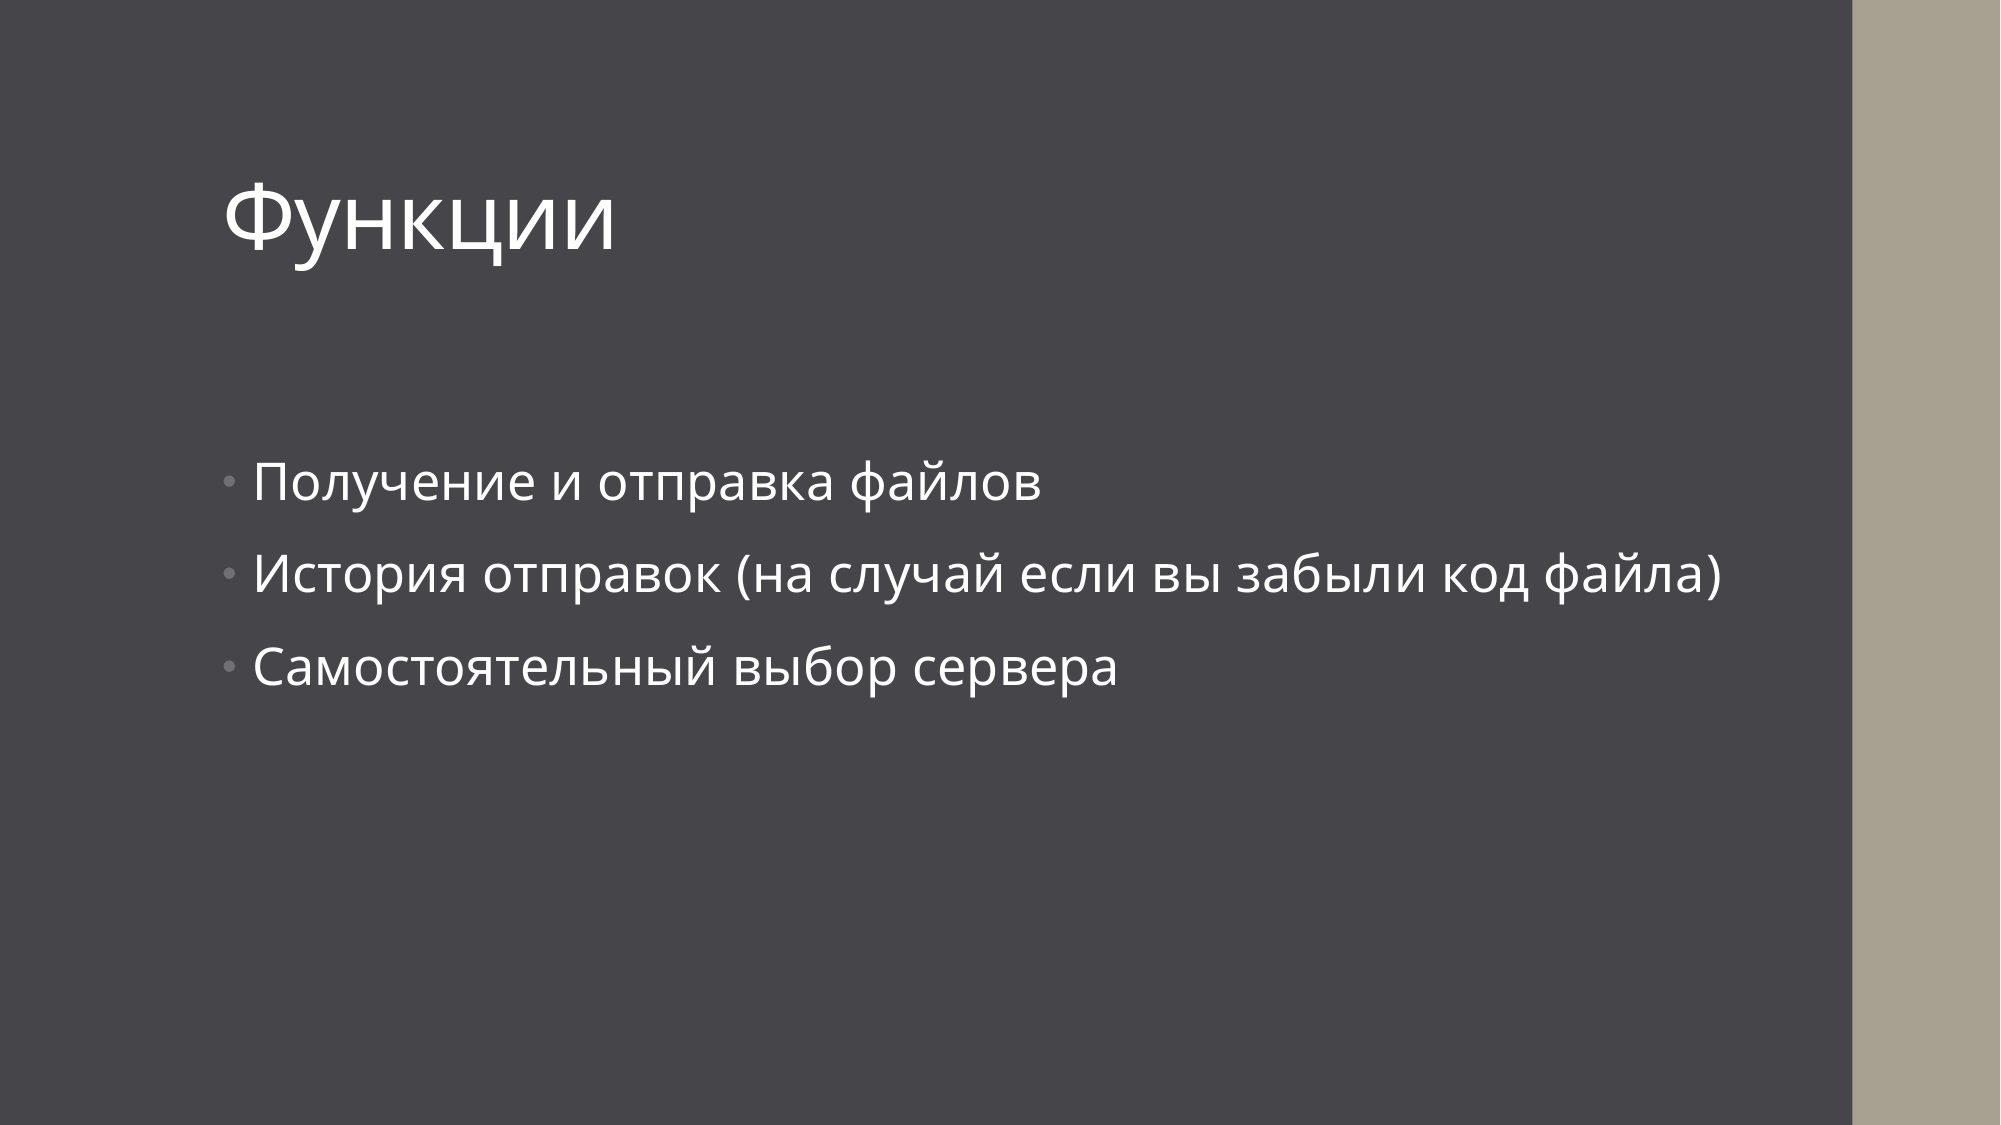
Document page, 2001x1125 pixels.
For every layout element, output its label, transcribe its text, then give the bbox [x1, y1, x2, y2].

list Получение и отправка файлов История отправок (на случай если вы забыли код файла) Самостоятельный выбор сервера [206, 445, 1797, 1014]
title Функции [206, 60, 1797, 278]
